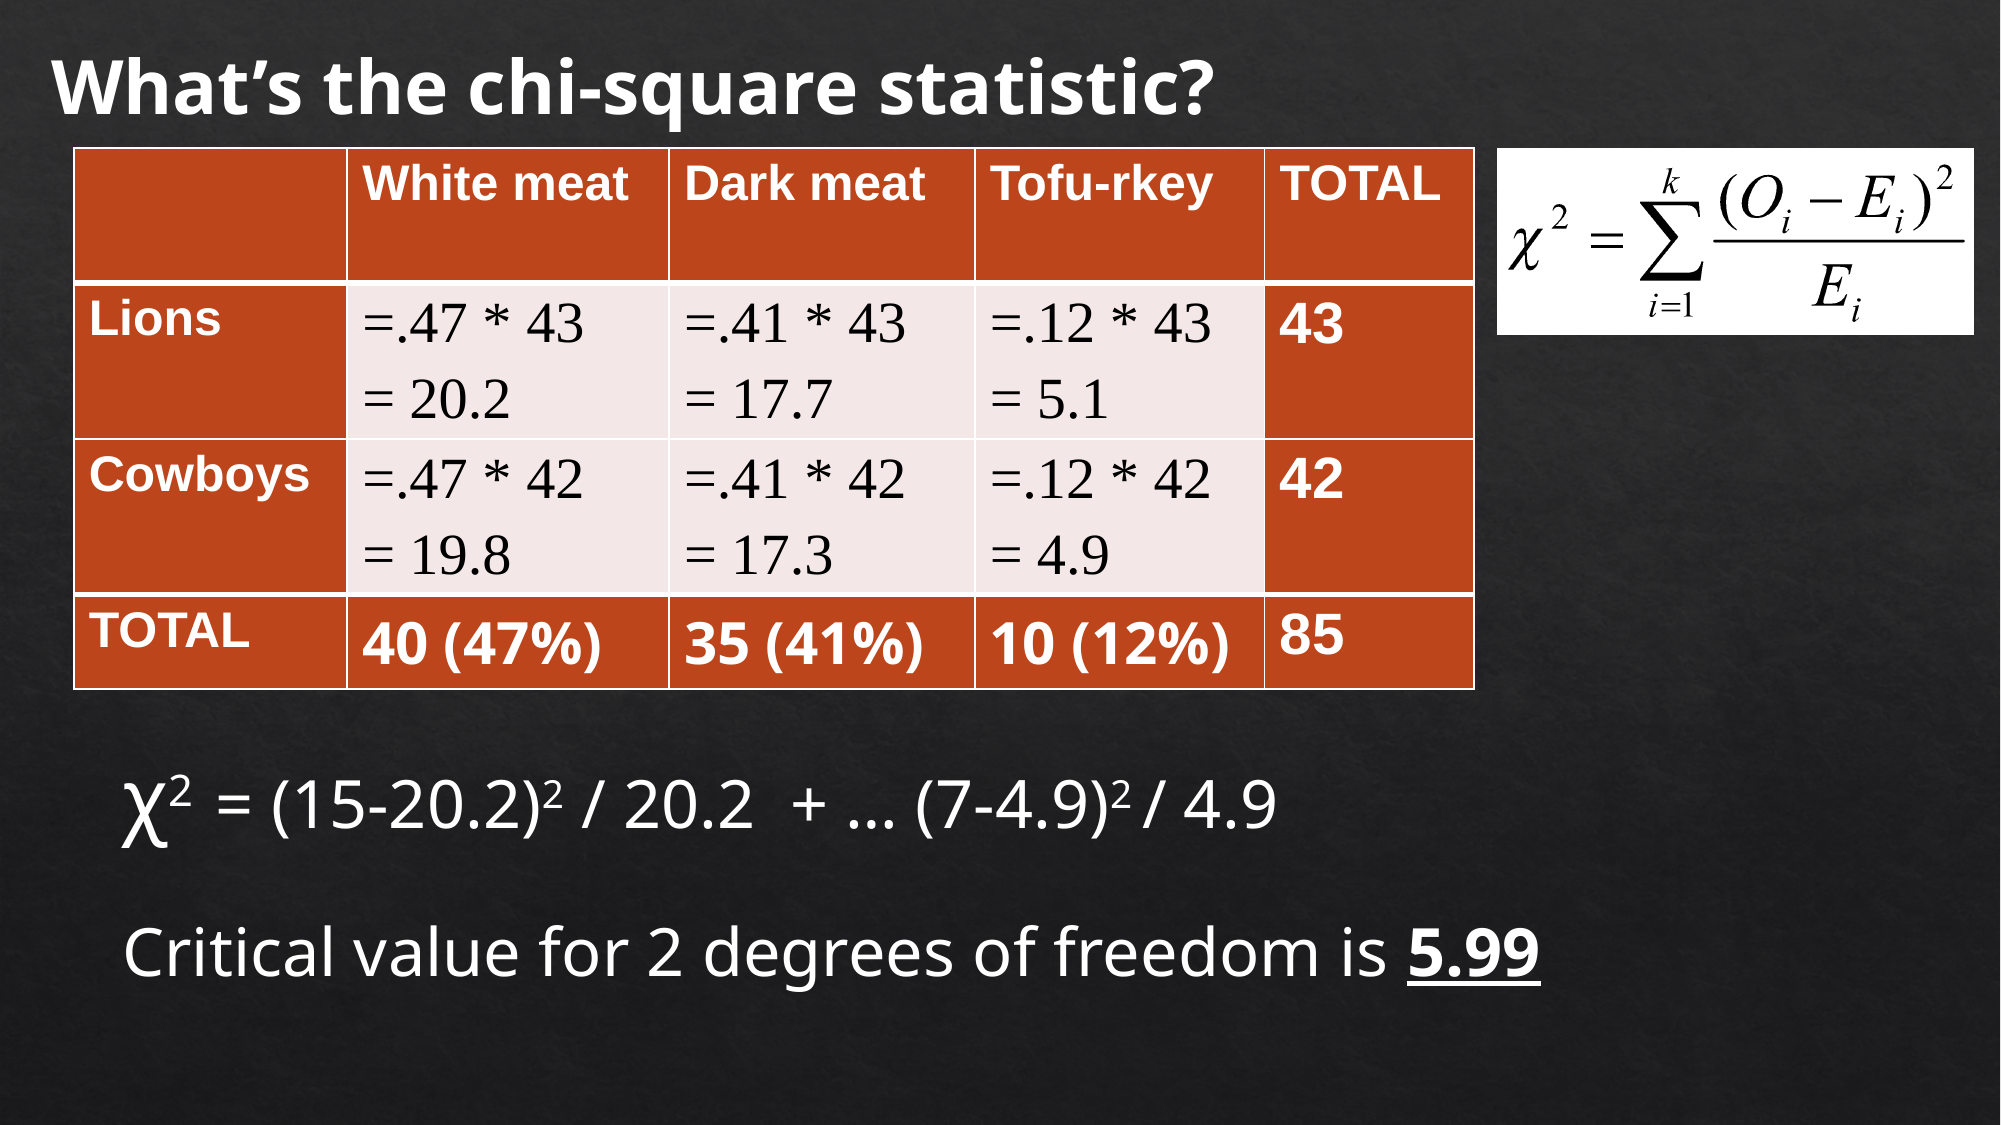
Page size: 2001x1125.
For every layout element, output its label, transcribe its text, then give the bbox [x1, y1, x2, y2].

table_cell 42 [1265, 440, 1473, 592]
picture [1496, 147, 1975, 336]
table_cell Cowboys [75, 440, 346, 592]
table_cell =.12 * 43 = 5.1 [976, 286, 1264, 438]
table_header Dark meat [670, 149, 974, 280]
table_cell =.47 * 43 = 20.2 [348, 286, 668, 438]
table_cell 40 (47%) [348, 597, 668, 688]
table_header [75, 149, 346, 280]
table_cell =.47 * 42 = 19.8 [348, 440, 668, 592]
table_cell 10 (12%) [976, 597, 1264, 688]
table_cell =.41 * 42 = 17.3 [670, 440, 974, 592]
table_header White meat [348, 149, 668, 280]
table_header Tofu-rkey [976, 149, 1264, 280]
table_cell 43 [1265, 286, 1473, 438]
text_box χ2 = (15-20.2)2 / 20.2 + … (7-4.9)2 / 4.9 Critical value for 2 degrees of freedom is 5.99 [107, 749, 1807, 999]
text_box What’s the chi-square statistic? [36, 32, 1387, 138]
table_cell TOTAL [75, 597, 346, 688]
table_cell Lions [75, 286, 346, 438]
table_cell =.12 * 42 = 4.9 [976, 440, 1264, 592]
table_header TOTAL [1265, 149, 1473, 280]
table_cell =.41 * 43 = 17.7 [670, 286, 974, 438]
table_cell 85 [1265, 597, 1473, 688]
table_cell 35 (41%) [670, 597, 974, 688]
